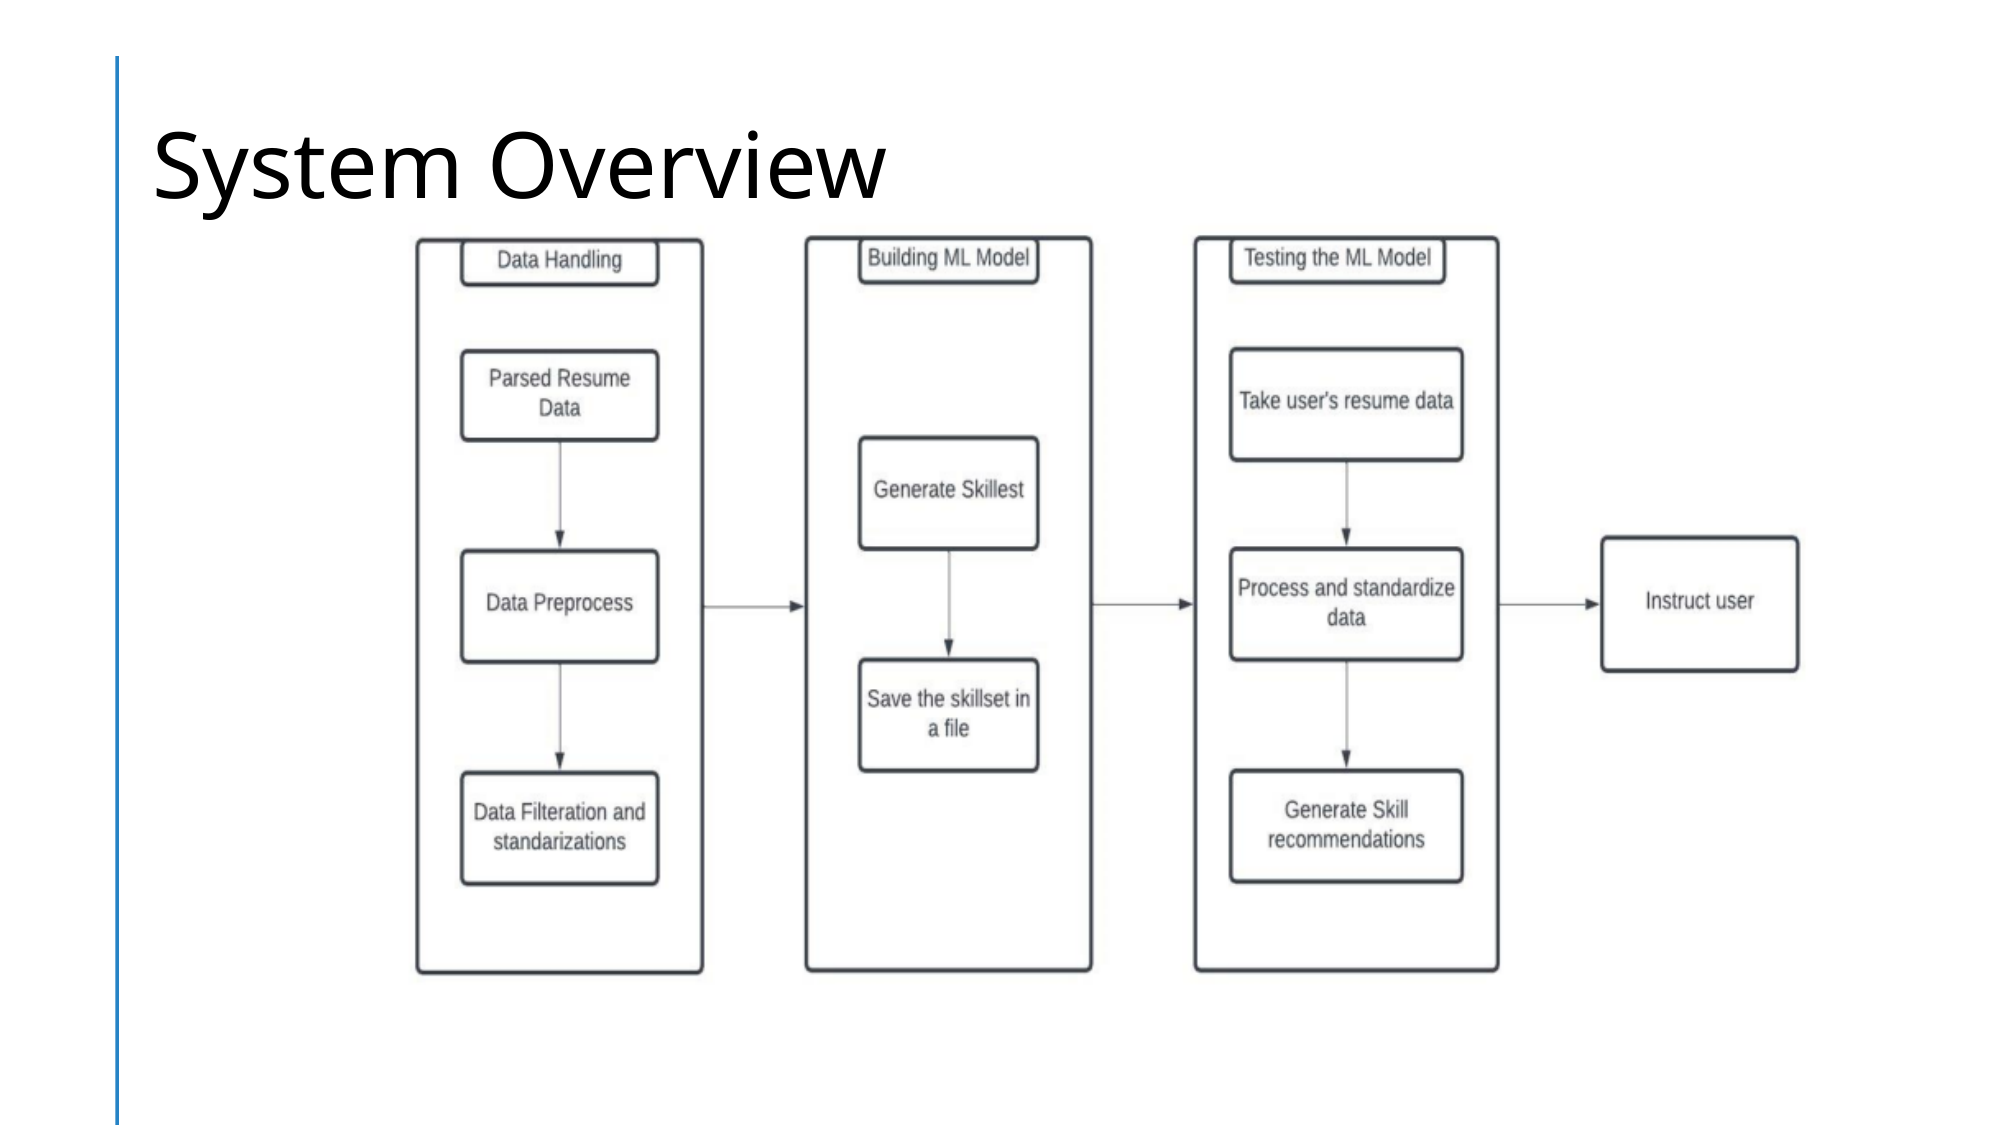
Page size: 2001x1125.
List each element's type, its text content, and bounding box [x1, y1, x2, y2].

title System Overview [137, 59, 1863, 278]
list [335, 206, 1837, 1014]
